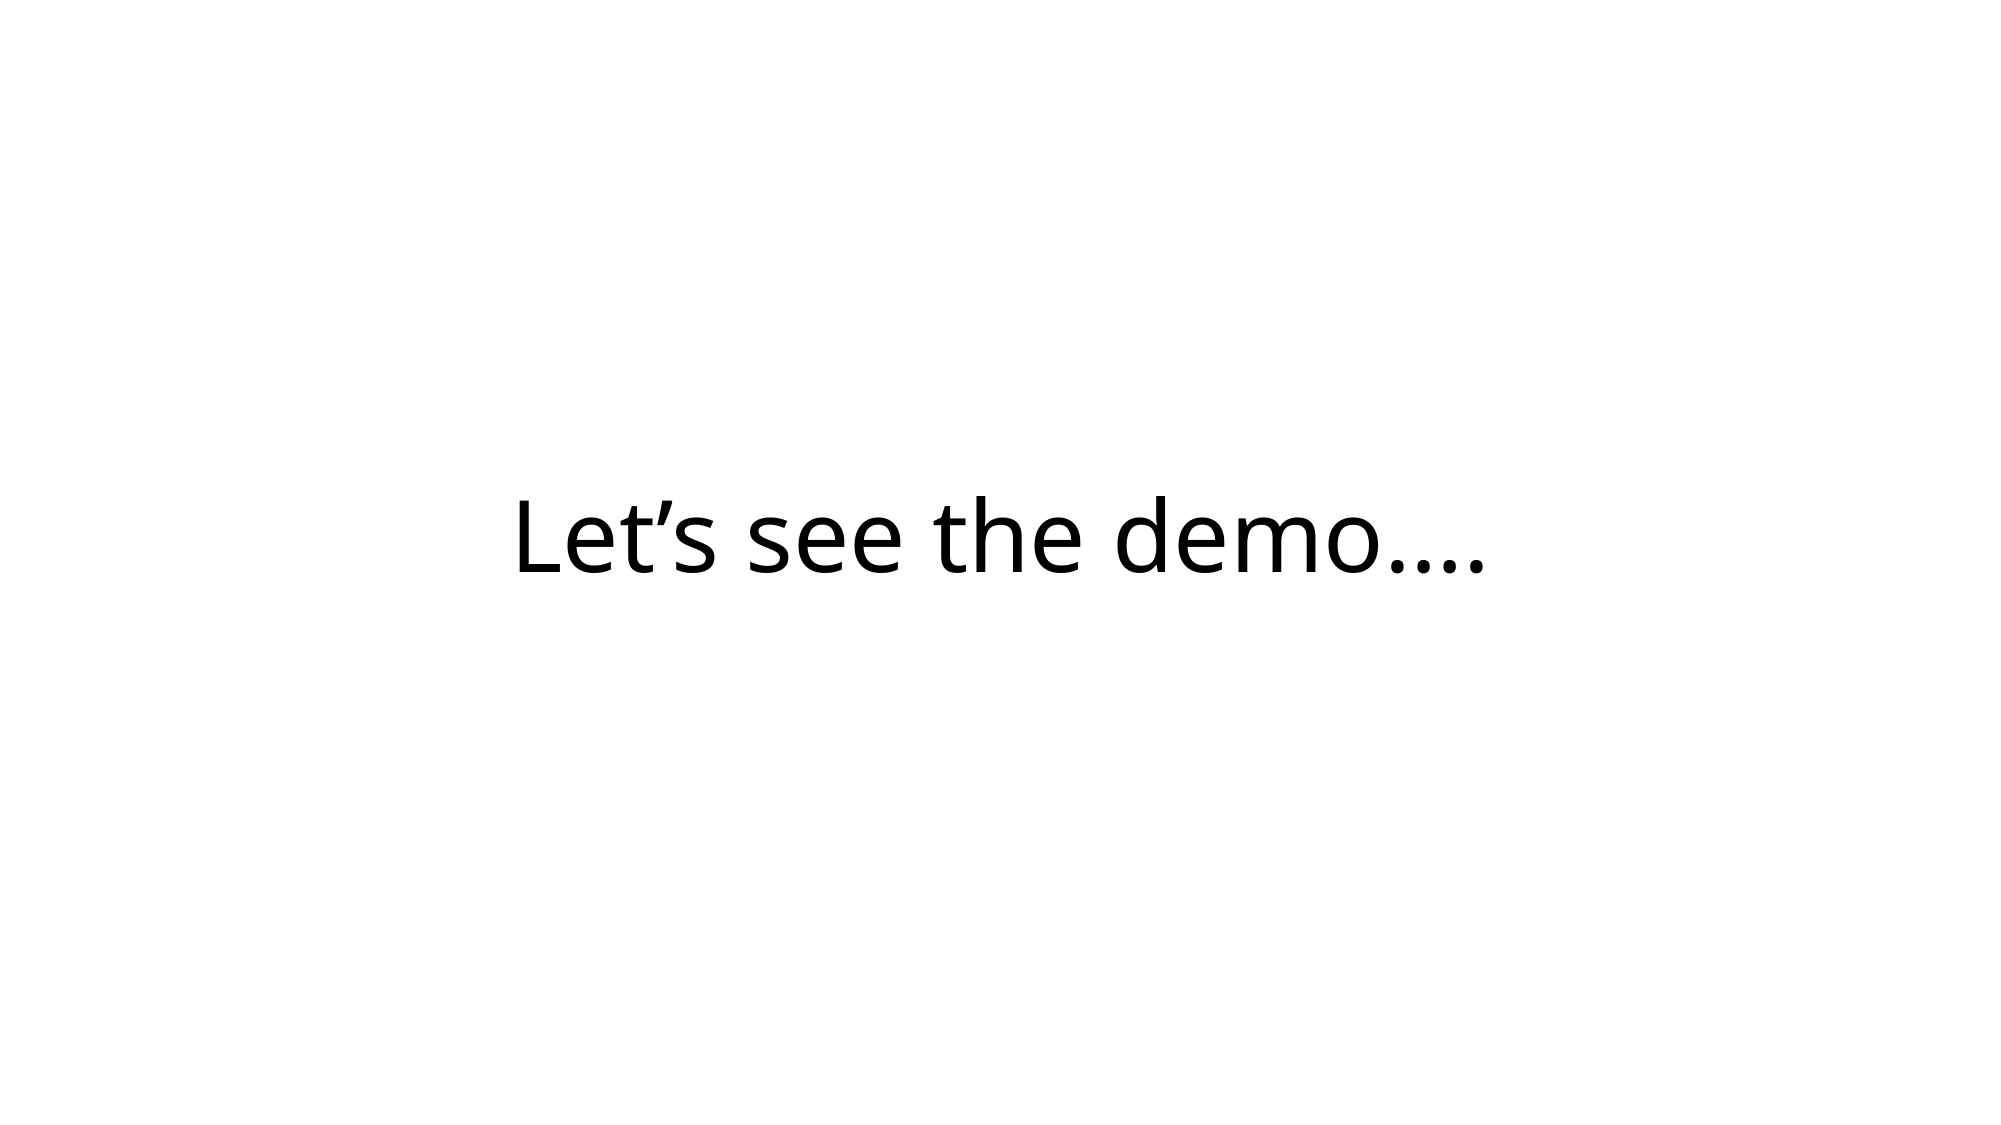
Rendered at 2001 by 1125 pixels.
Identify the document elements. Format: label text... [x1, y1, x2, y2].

title Let’s see the demo…. [235, 431, 1792, 649]
